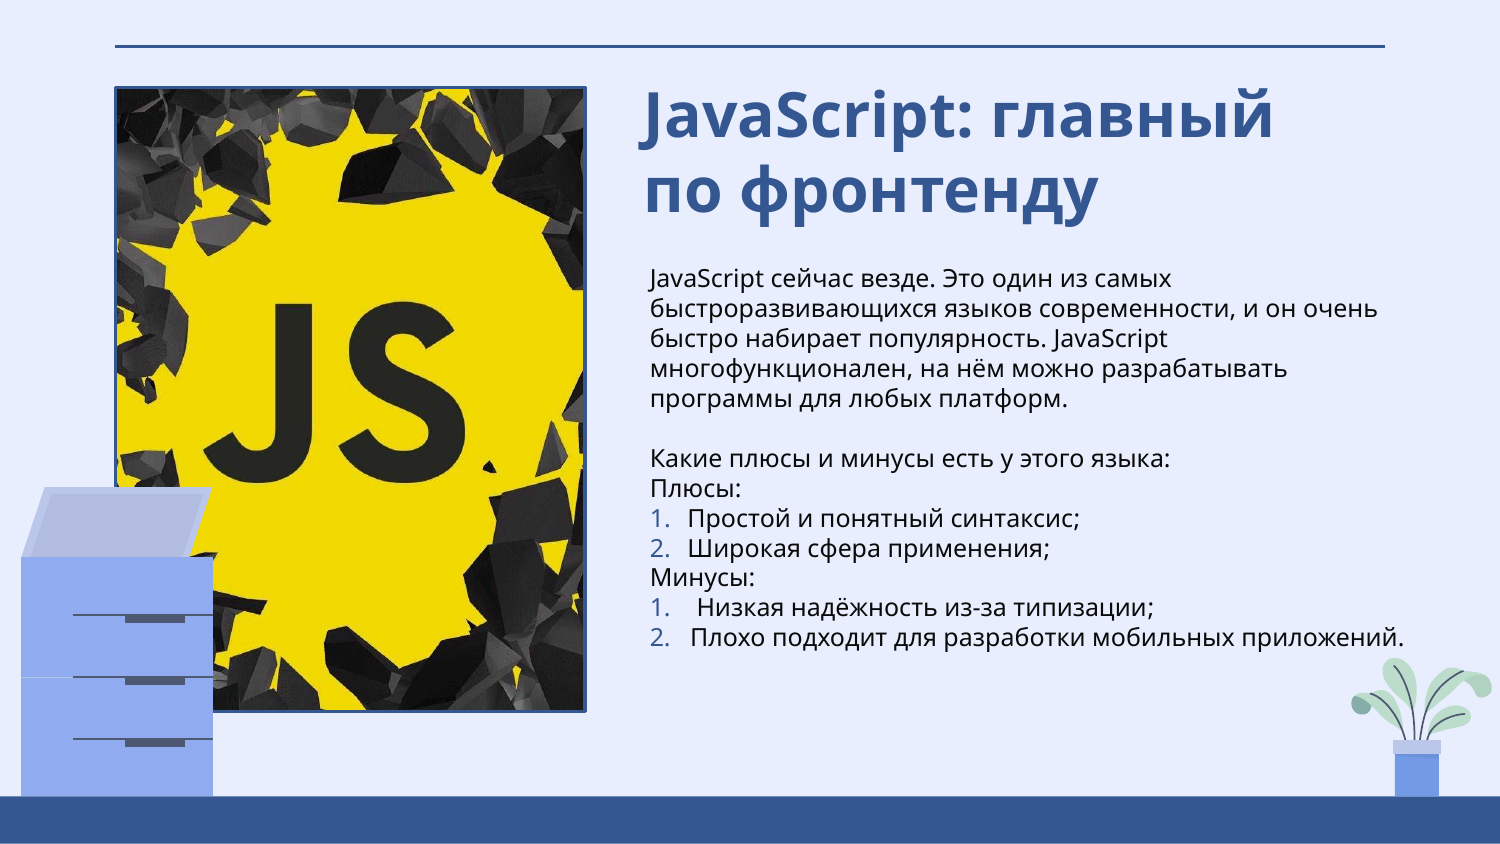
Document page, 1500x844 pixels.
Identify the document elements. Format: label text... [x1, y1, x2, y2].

picture [116, 88, 584, 711]
list JavaScript сейчас везде. Это один из самых быстроразвивающихся языков современности, и он очень быстро набирает популярность. JavaScript многофункционален, на нём можно разрабатывать программы для любых платформ. Какие плюсы и минусы есть у этого языка: Плюсы: Простой и понятный синтаксис; Широкая сфера применения; Минусы: 1. Низкая надёжность из-за типизации; 2. Плохо подходит для разработки мобильных приложений. [634, 223, 1437, 751]
title JavaScript: главный по фронтенду [629, 60, 1377, 210]
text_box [20, 486, 213, 797]
